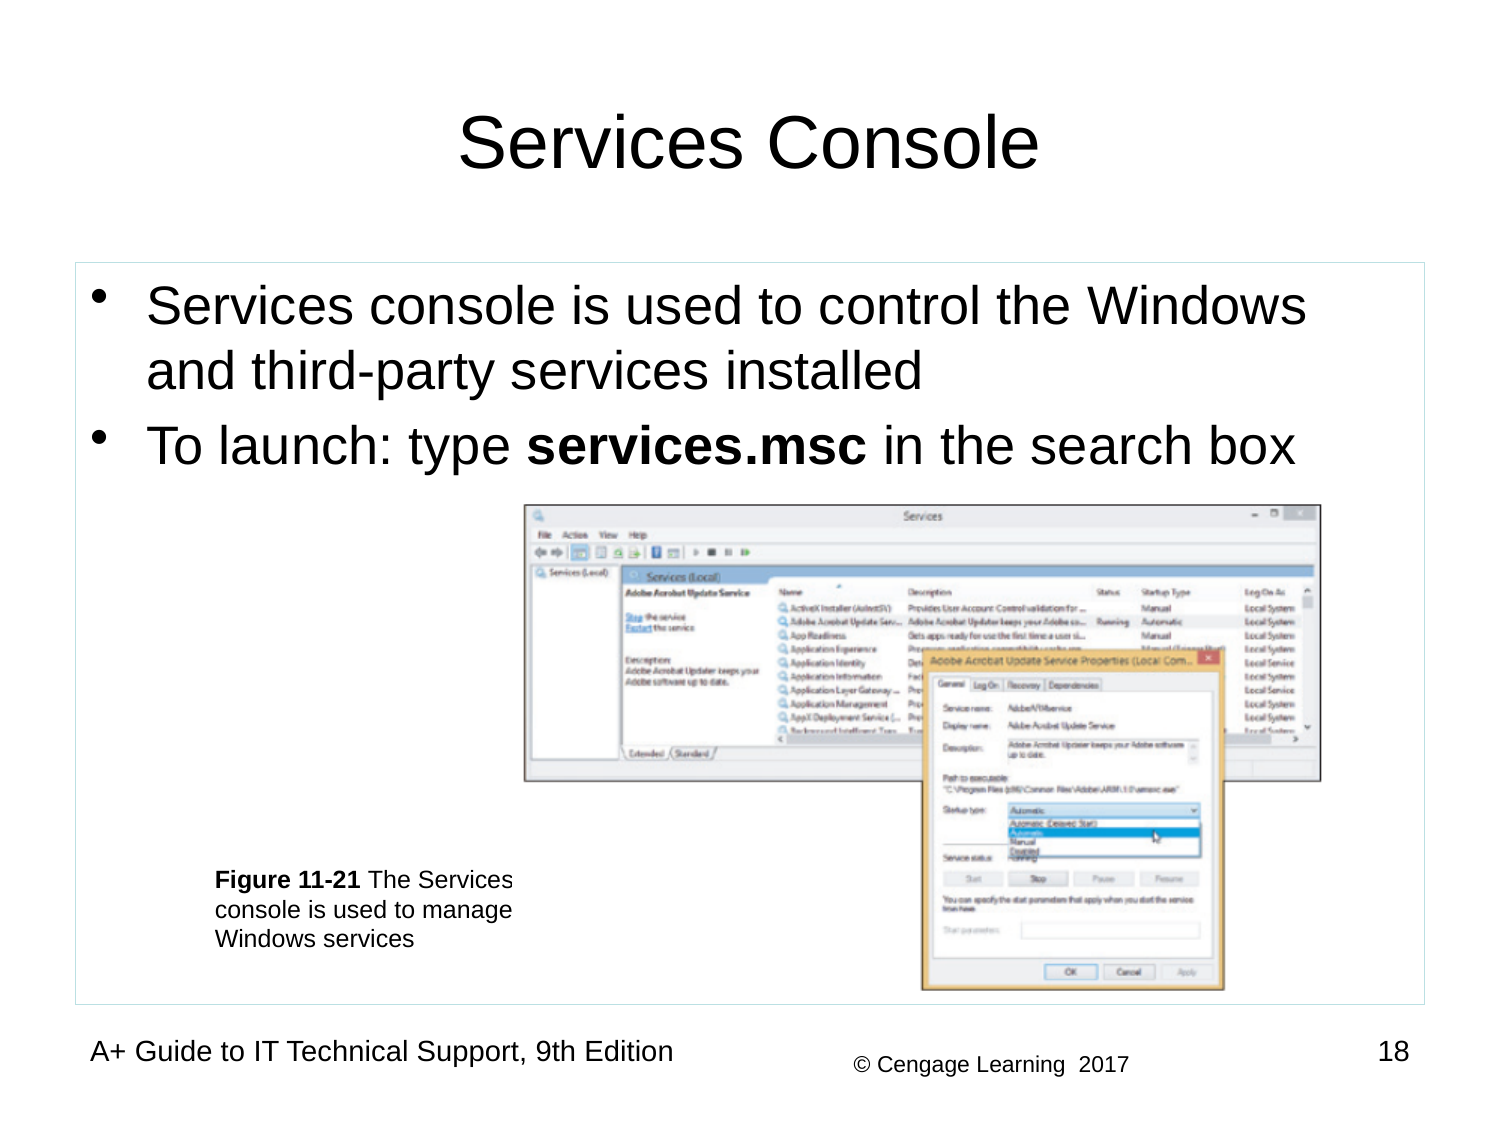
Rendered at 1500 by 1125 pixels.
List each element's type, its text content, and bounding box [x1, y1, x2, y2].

picture [512, 496, 1341, 1000]
title Services Console [75, 45, 1425, 233]
text_box Figure 11-21 The Services console is used to manage Windows services [200, 855, 507, 961]
list Services console is used to control the Windows and third-party services installed To launch: type services.msc in the search box [75, 262, 1425, 1005]
slide_number 18 [1262, 1024, 1426, 1103]
footer A+ Guide to IT Technical Support, 9th Edition [74, 1024, 738, 1103]
